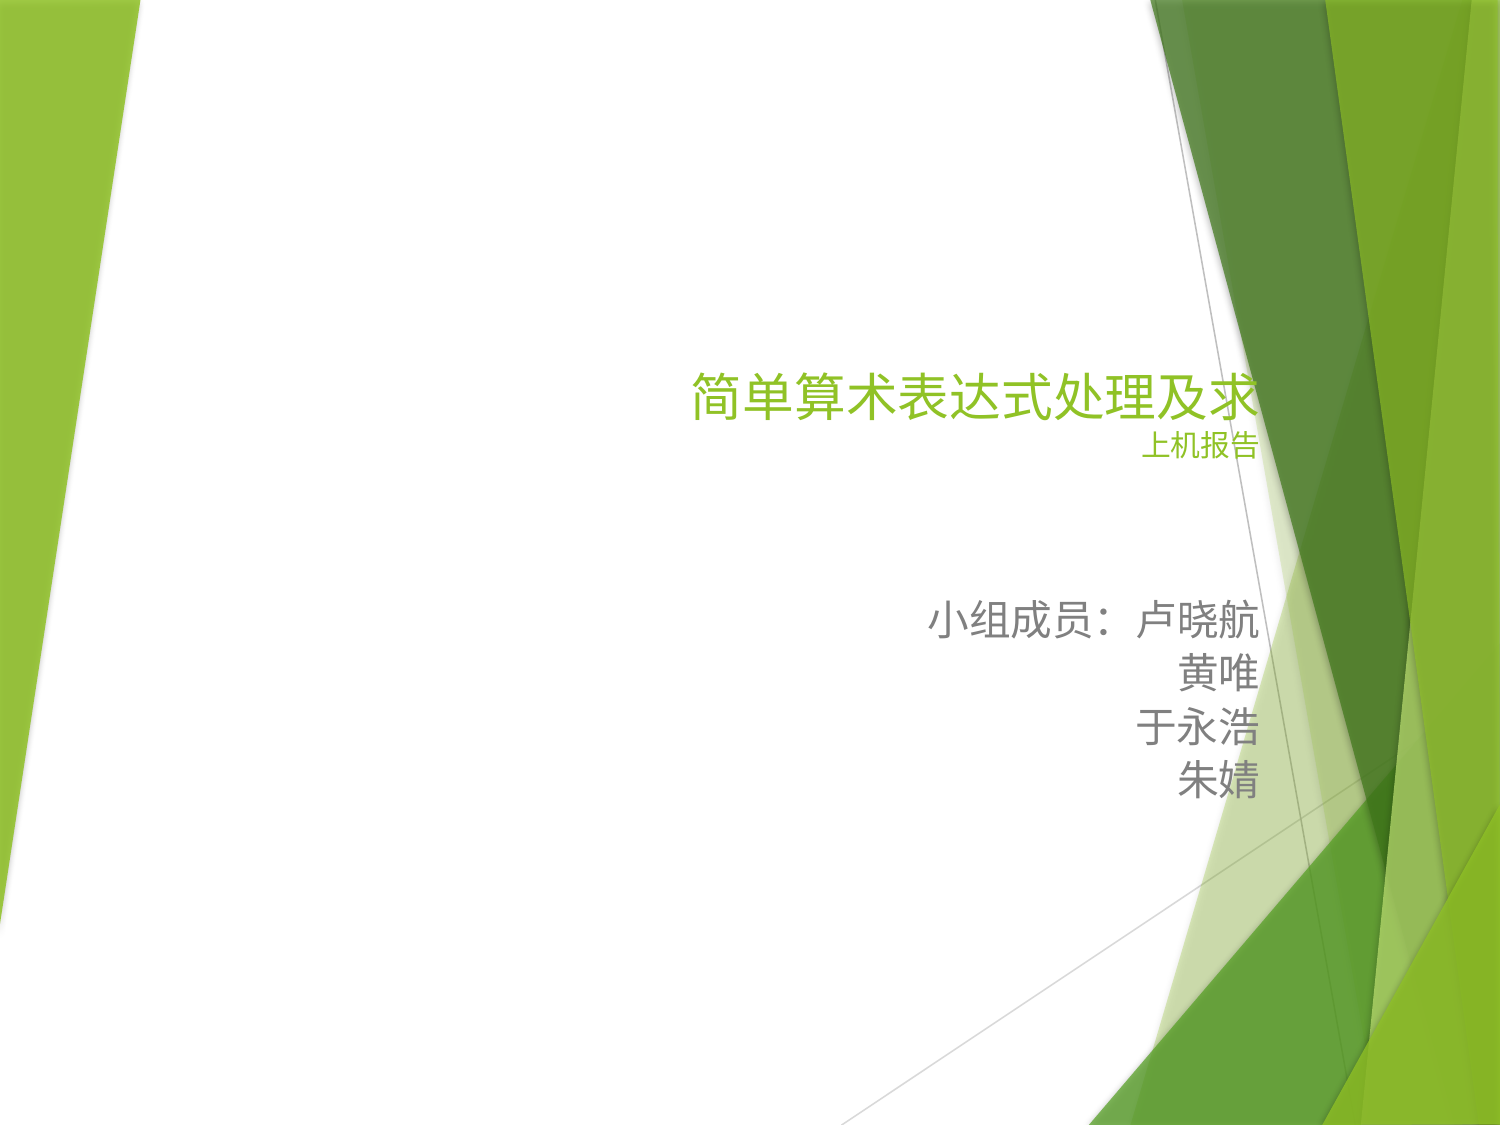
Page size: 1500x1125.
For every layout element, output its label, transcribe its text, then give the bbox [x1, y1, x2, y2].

subtitle 小组成员：卢晓航 黄唯 于永浩 朱婧 [225, 586, 1275, 846]
title 简单算术表达式处理及求 上机报告 [0, 290, 1275, 532]
